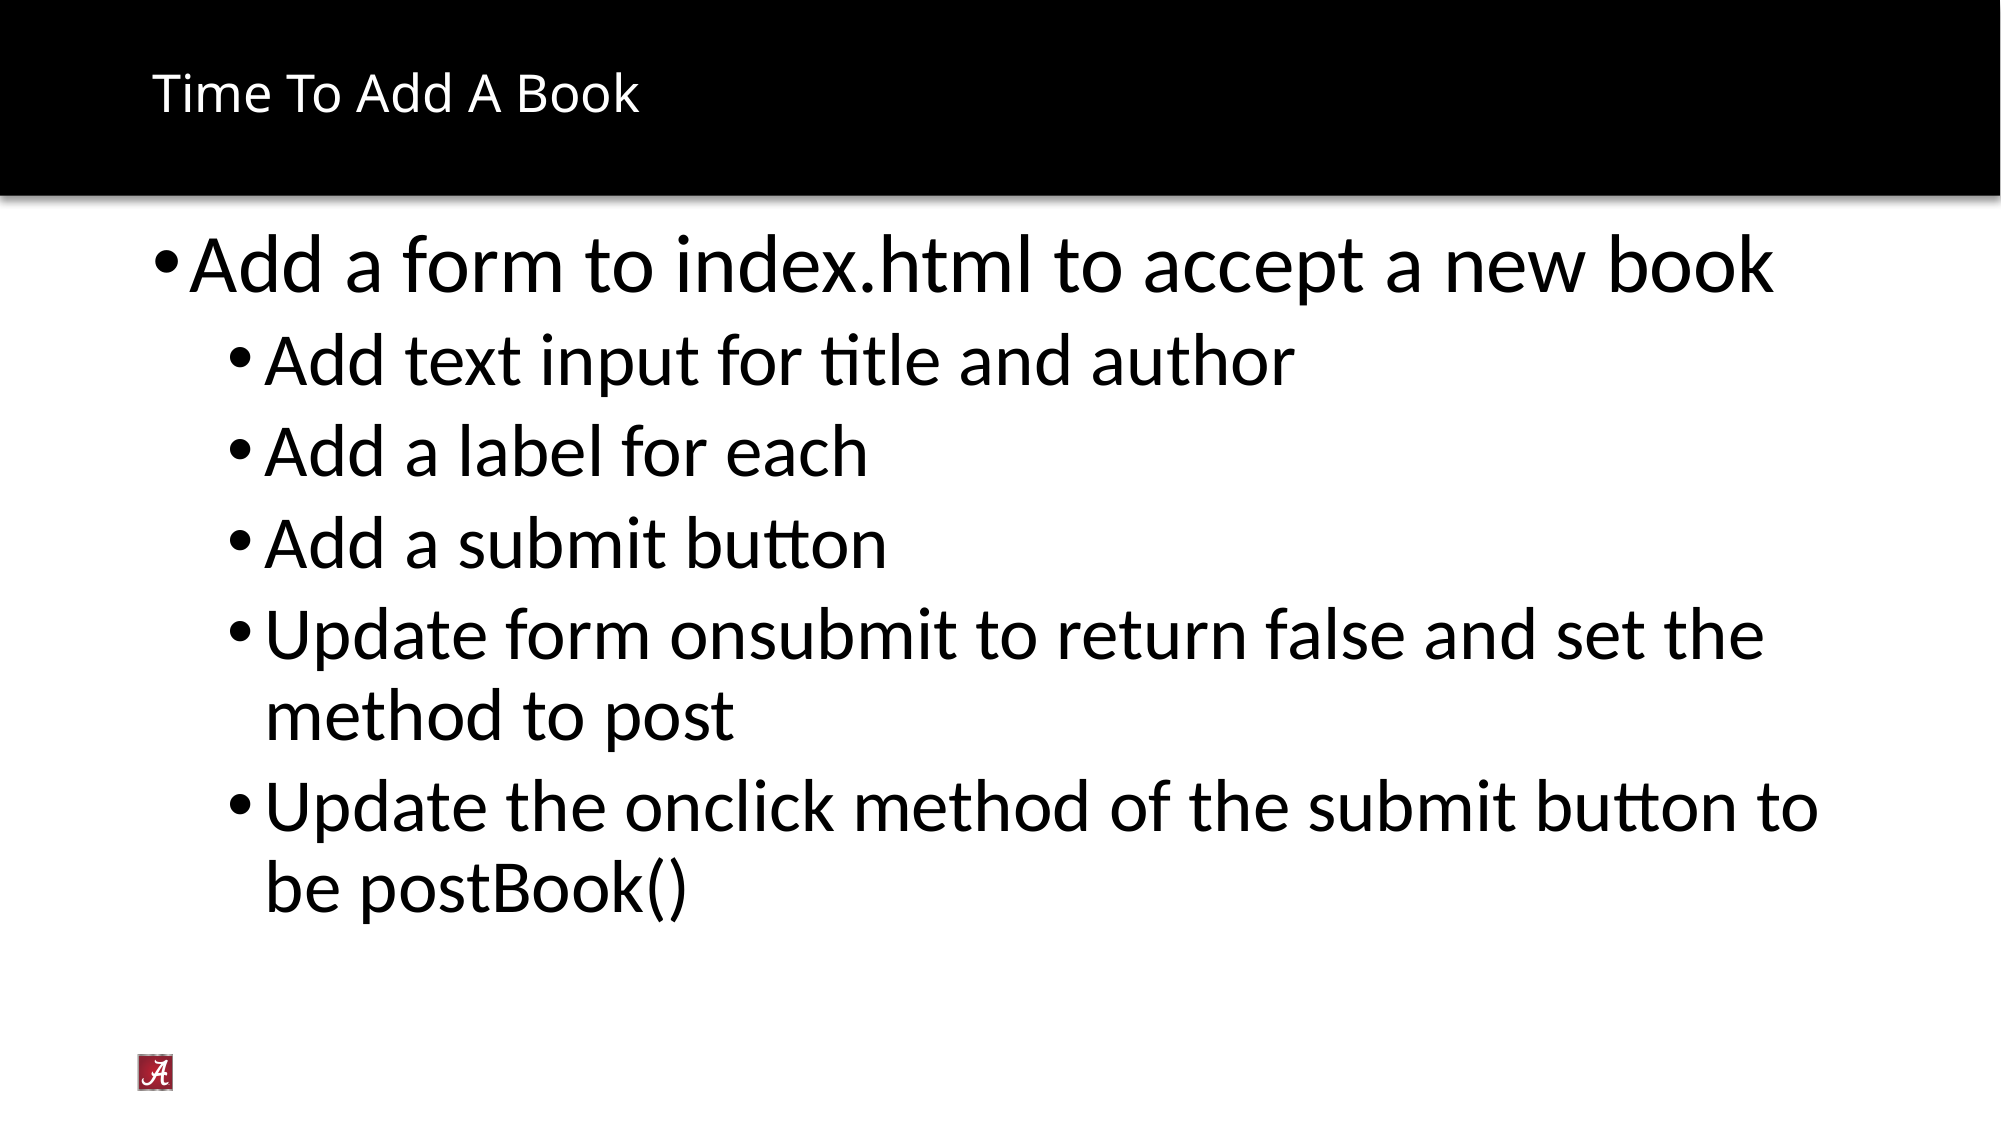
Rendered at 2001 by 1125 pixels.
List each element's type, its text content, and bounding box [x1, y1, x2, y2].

list Add a form to index.html to accept a new book Add text input for title and author Add a label for each Add a submit button Update form onsubmit to return false and set the method to post Update the onclick method of the submit button to be postBook() [137, 212, 1863, 1014]
title Time To Add A Book [137, 59, 1863, 196]
